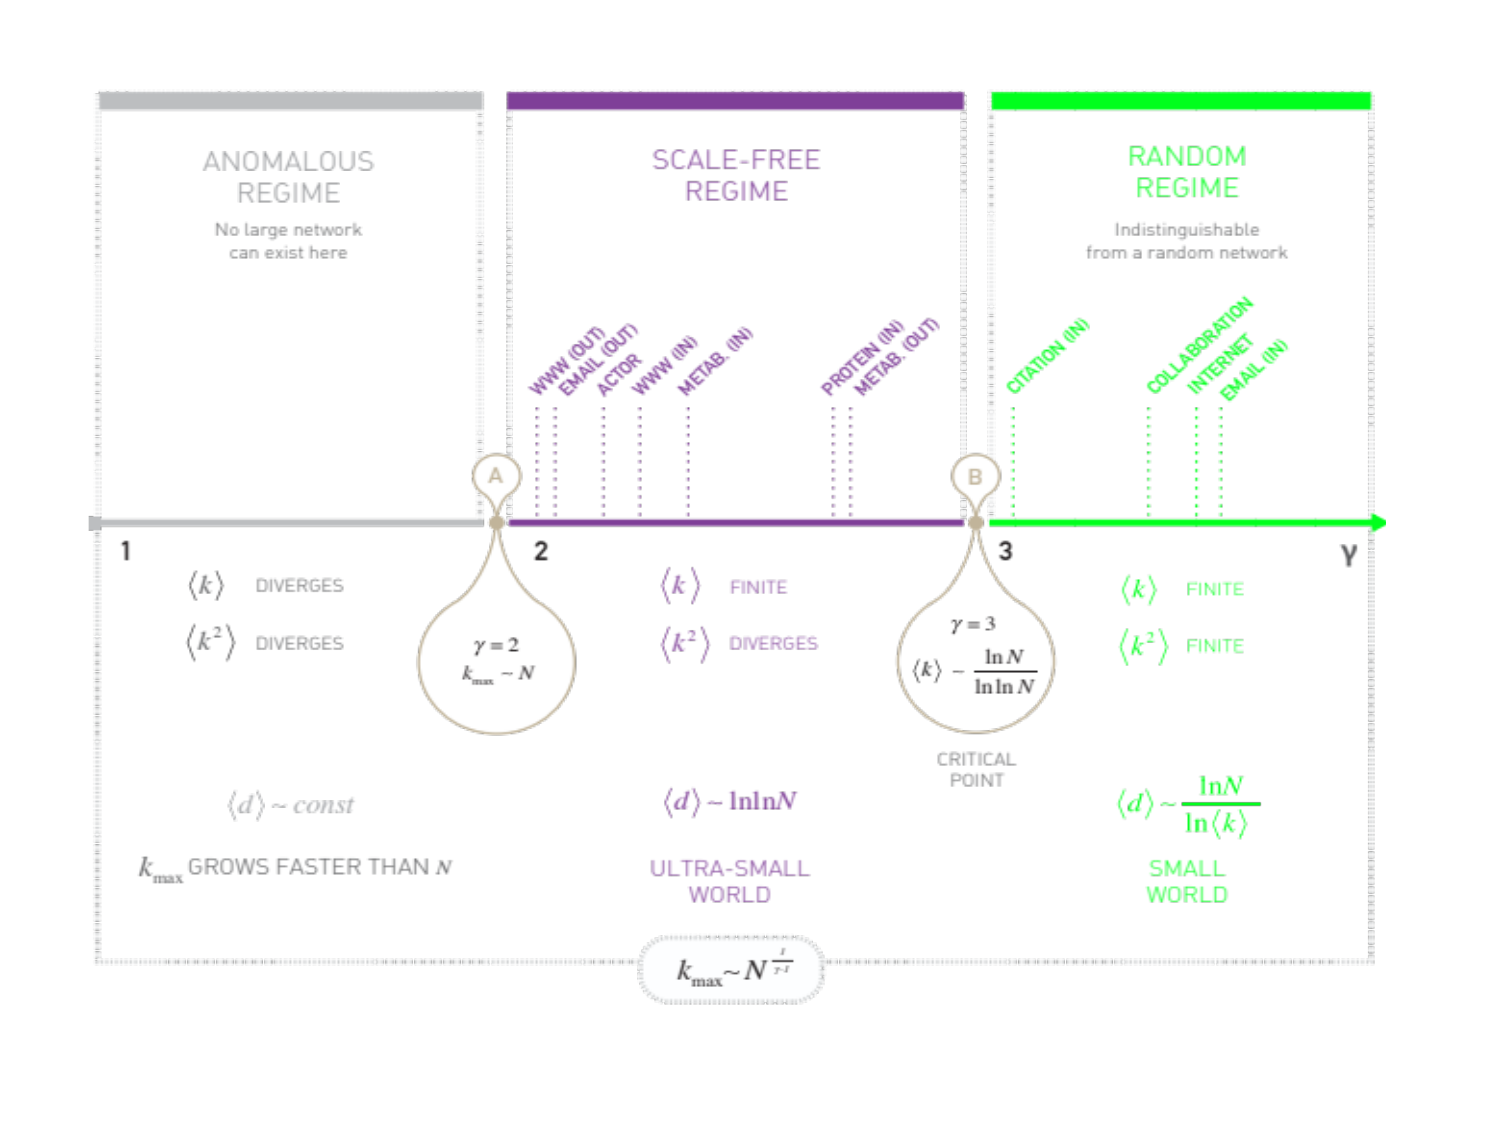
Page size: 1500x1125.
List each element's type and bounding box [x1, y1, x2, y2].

picture [88, 77, 1387, 1012]
